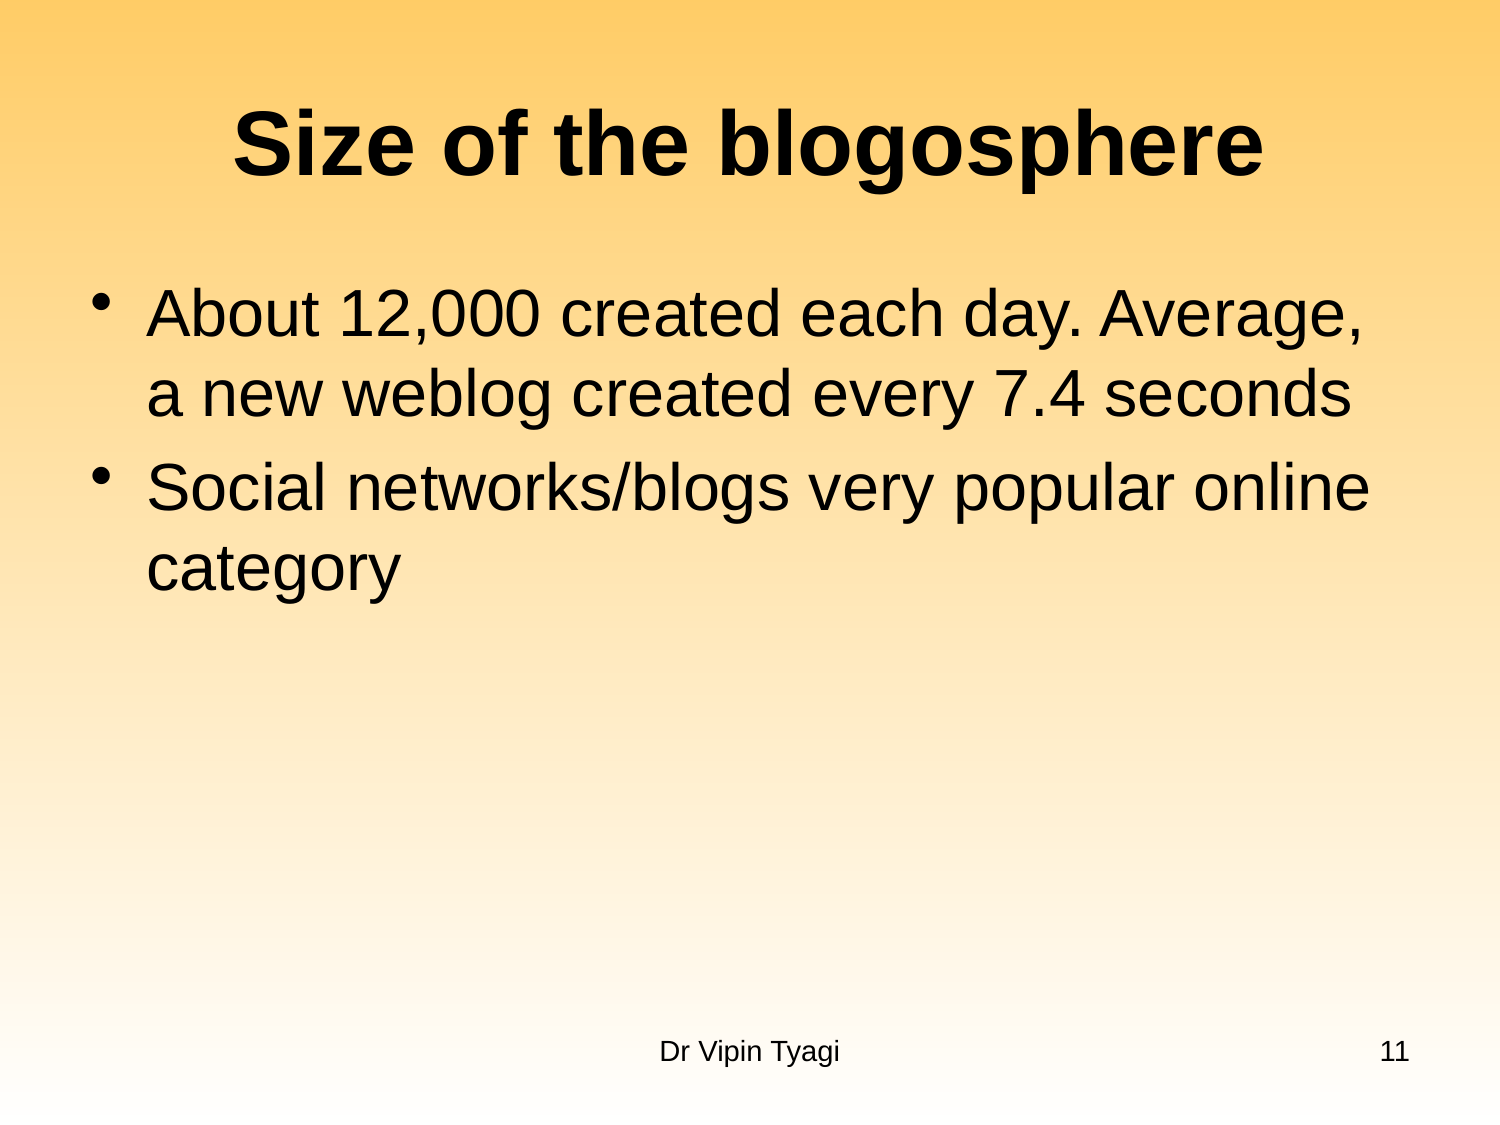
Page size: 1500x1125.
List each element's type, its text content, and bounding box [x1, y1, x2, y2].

title Size of the blogosphere [74, 44, 1426, 233]
list About 12,000 created each day. Average, a new weblog created every 7.4 seconds Social networks/blogs very popular online category [74, 262, 1426, 1006]
slide_number 11 [1074, 1024, 1426, 1103]
footer Dr Vipin Tyagi [512, 1024, 988, 1103]
